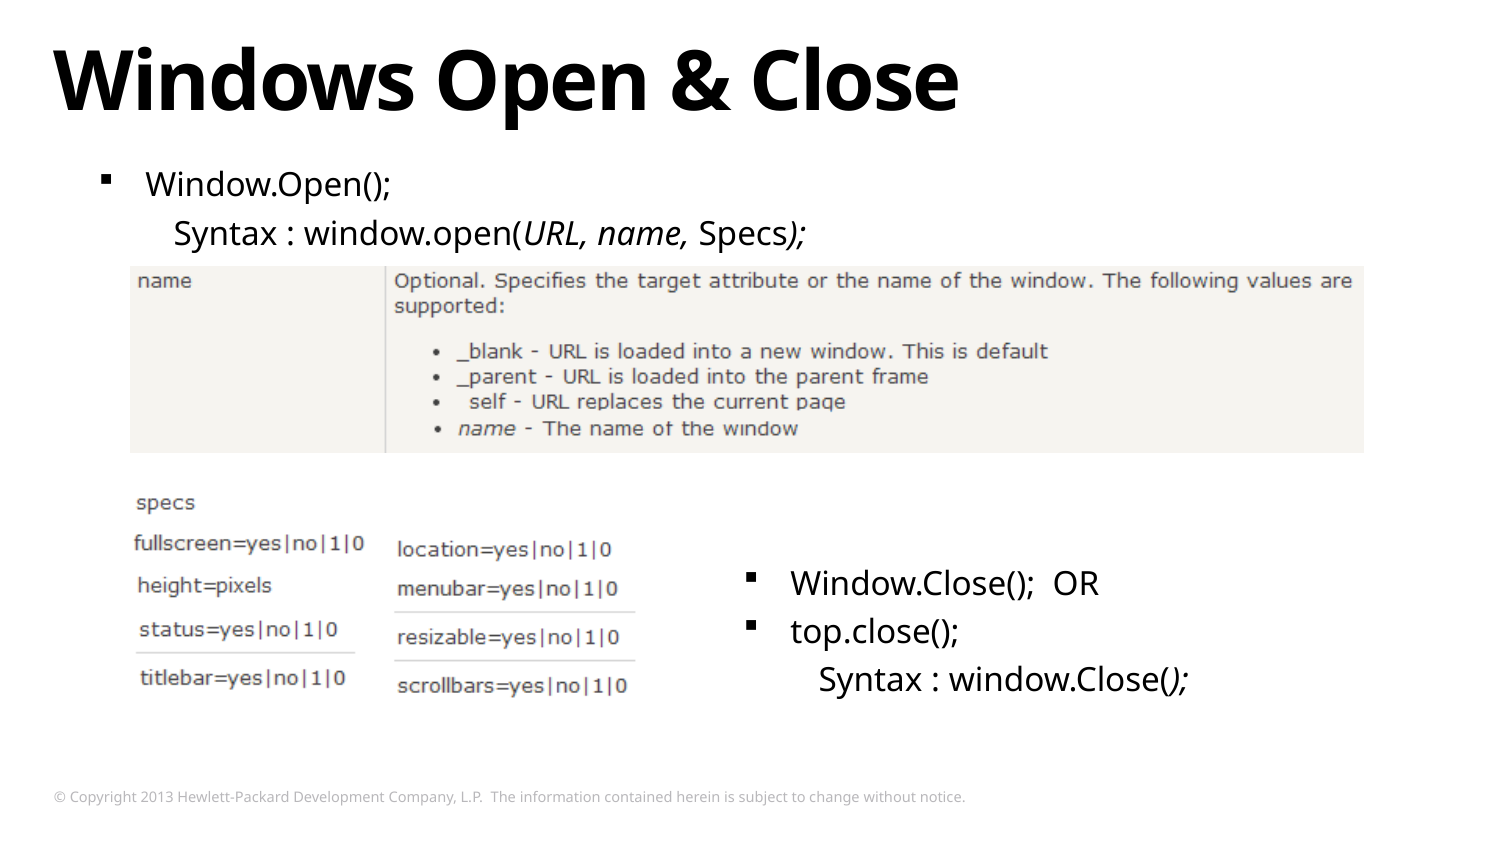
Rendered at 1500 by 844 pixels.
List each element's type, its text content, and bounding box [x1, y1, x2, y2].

text_box Window.Close(); OR top.close(); Syntax : window.Close(); [728, 554, 1500, 754]
picture [130, 479, 646, 729]
text_box Window.Open(); Syntax : window.open(URL, name, Specs); [83, 156, 1133, 308]
title Windows Open & Close [53, 38, 1239, 152]
picture [130, 266, 1364, 453]
